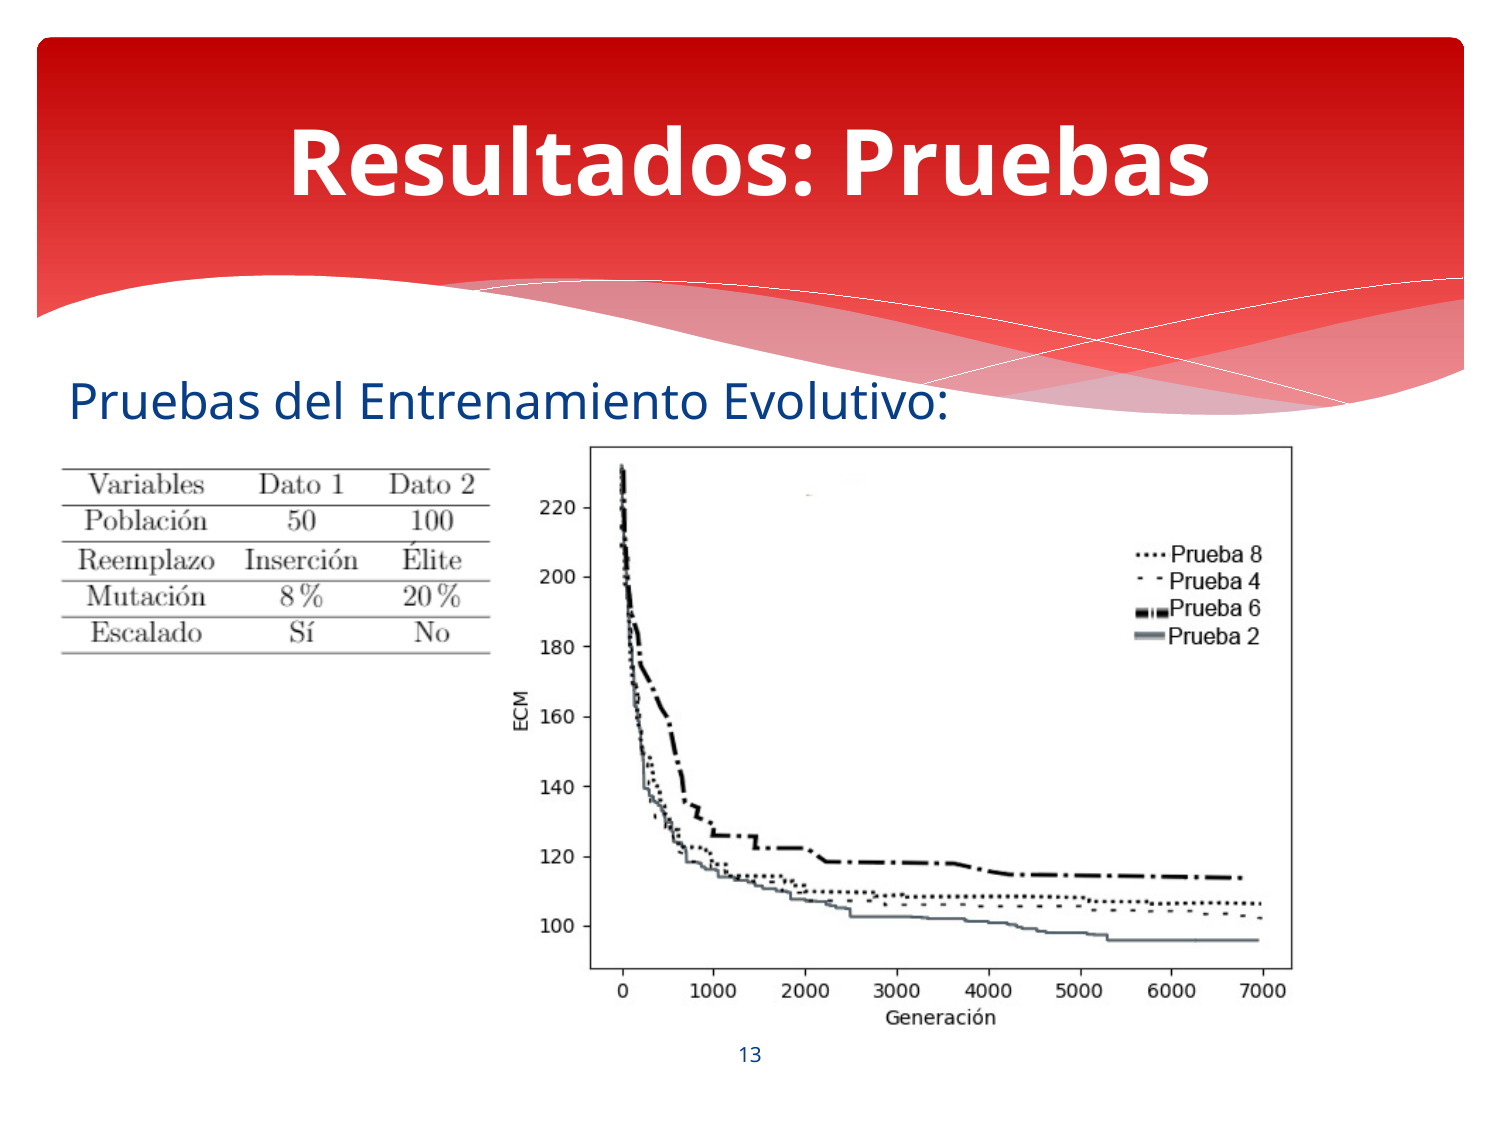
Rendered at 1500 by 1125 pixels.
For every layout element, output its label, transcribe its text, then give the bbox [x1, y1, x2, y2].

list Pruebas del Entrenamiento Evolutivo: [53, 361, 1235, 450]
picture [54, 441, 1294, 1030]
slide_number 13 [654, 1040, 846, 1086]
title Resultados: Pruebas [75, 55, 1425, 261]
